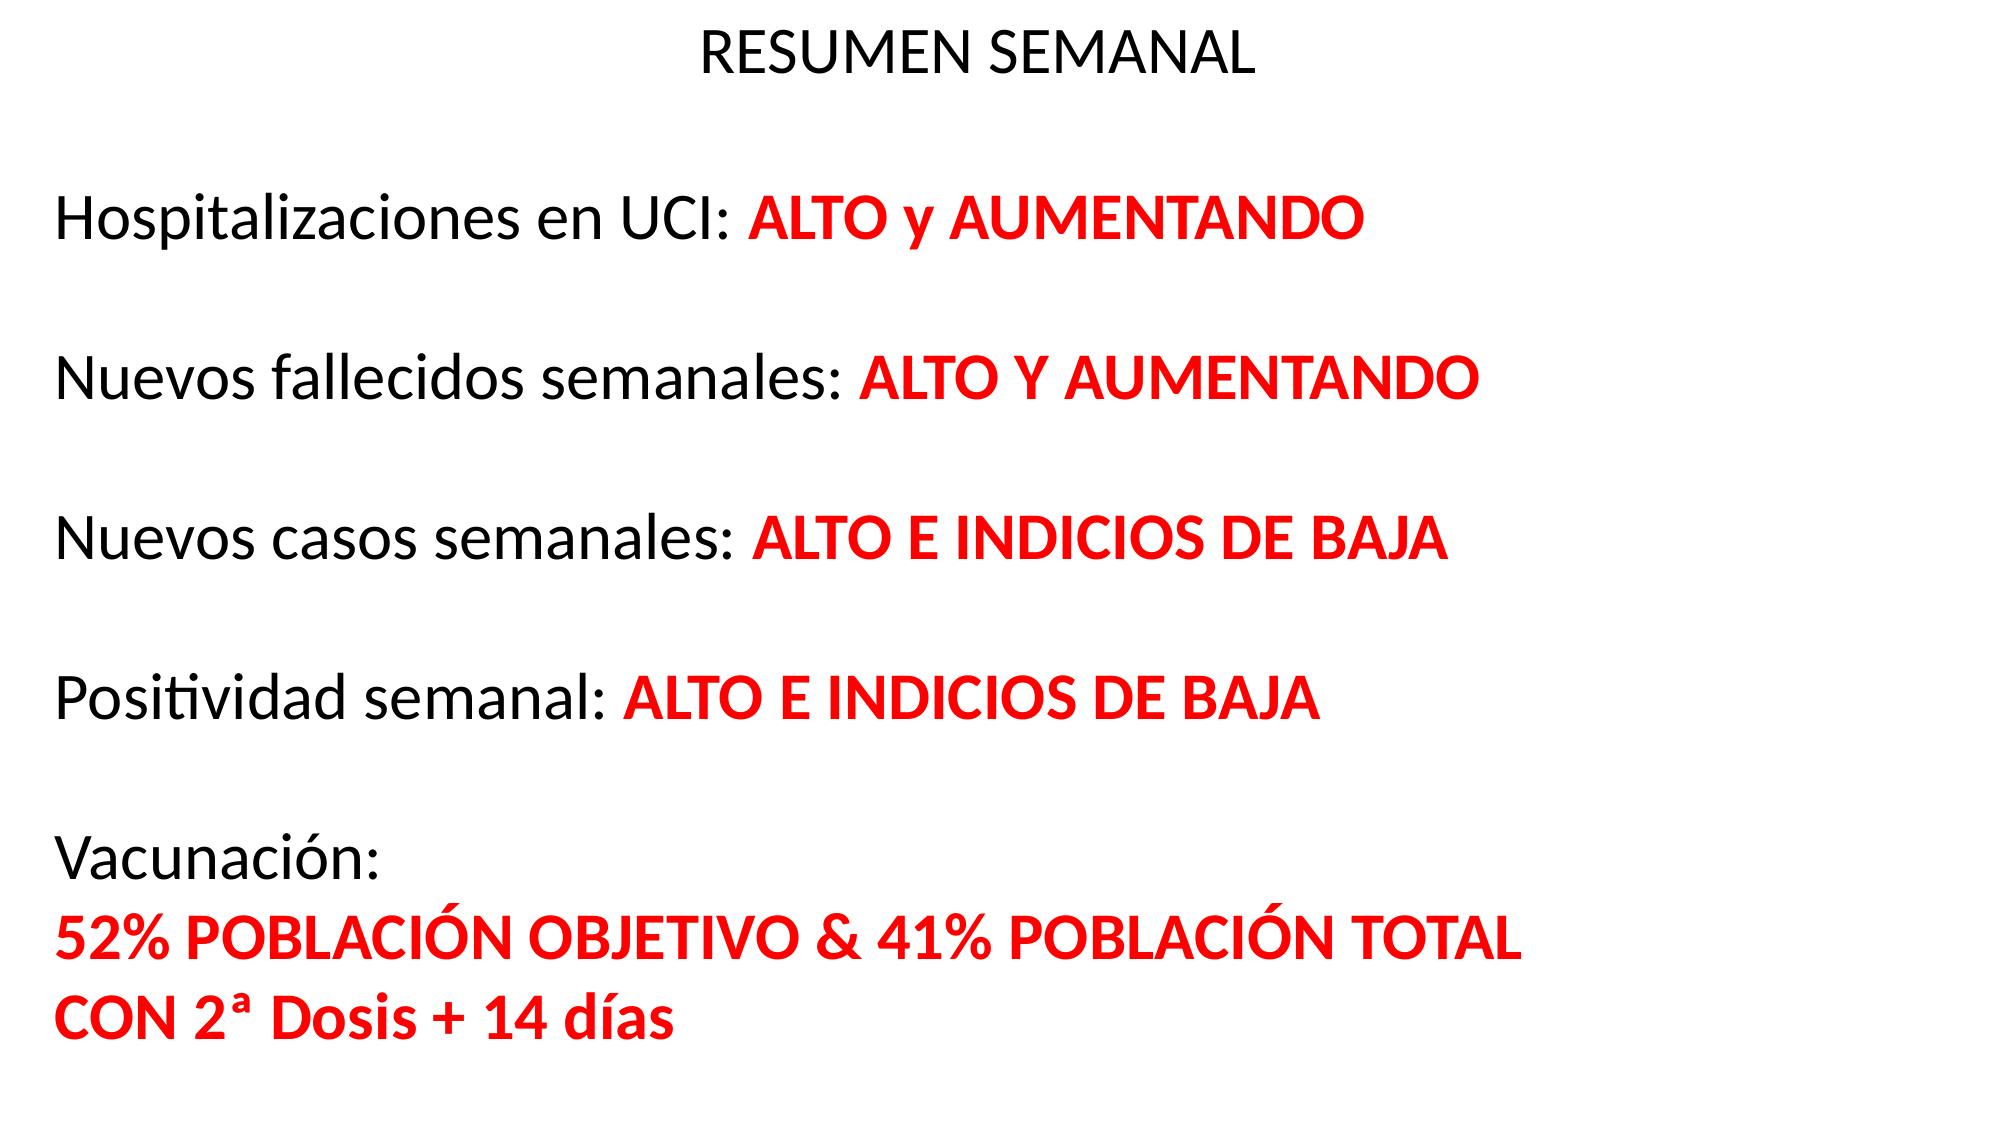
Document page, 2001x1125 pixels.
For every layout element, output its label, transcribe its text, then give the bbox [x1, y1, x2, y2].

text_box Hospitalizaciones en UCI: ALTO y AUMENTANDO Nuevos fallecidos semanales: ALTO Y AUMENTANDO Nuevos casos semanales: ALTO E INDICIOS DE BAJA Positividad semanal: ALTO E INDICIOS DE BAJA Vacunación: 52% POBLACIÓN OBJETIVO & 41% POBLACIÓN TOTAL CON 2ª Dosis + 14 días [40, 165, 1555, 1125]
text_box RESUMEN SEMANAL [684, 0, 1273, 95]
